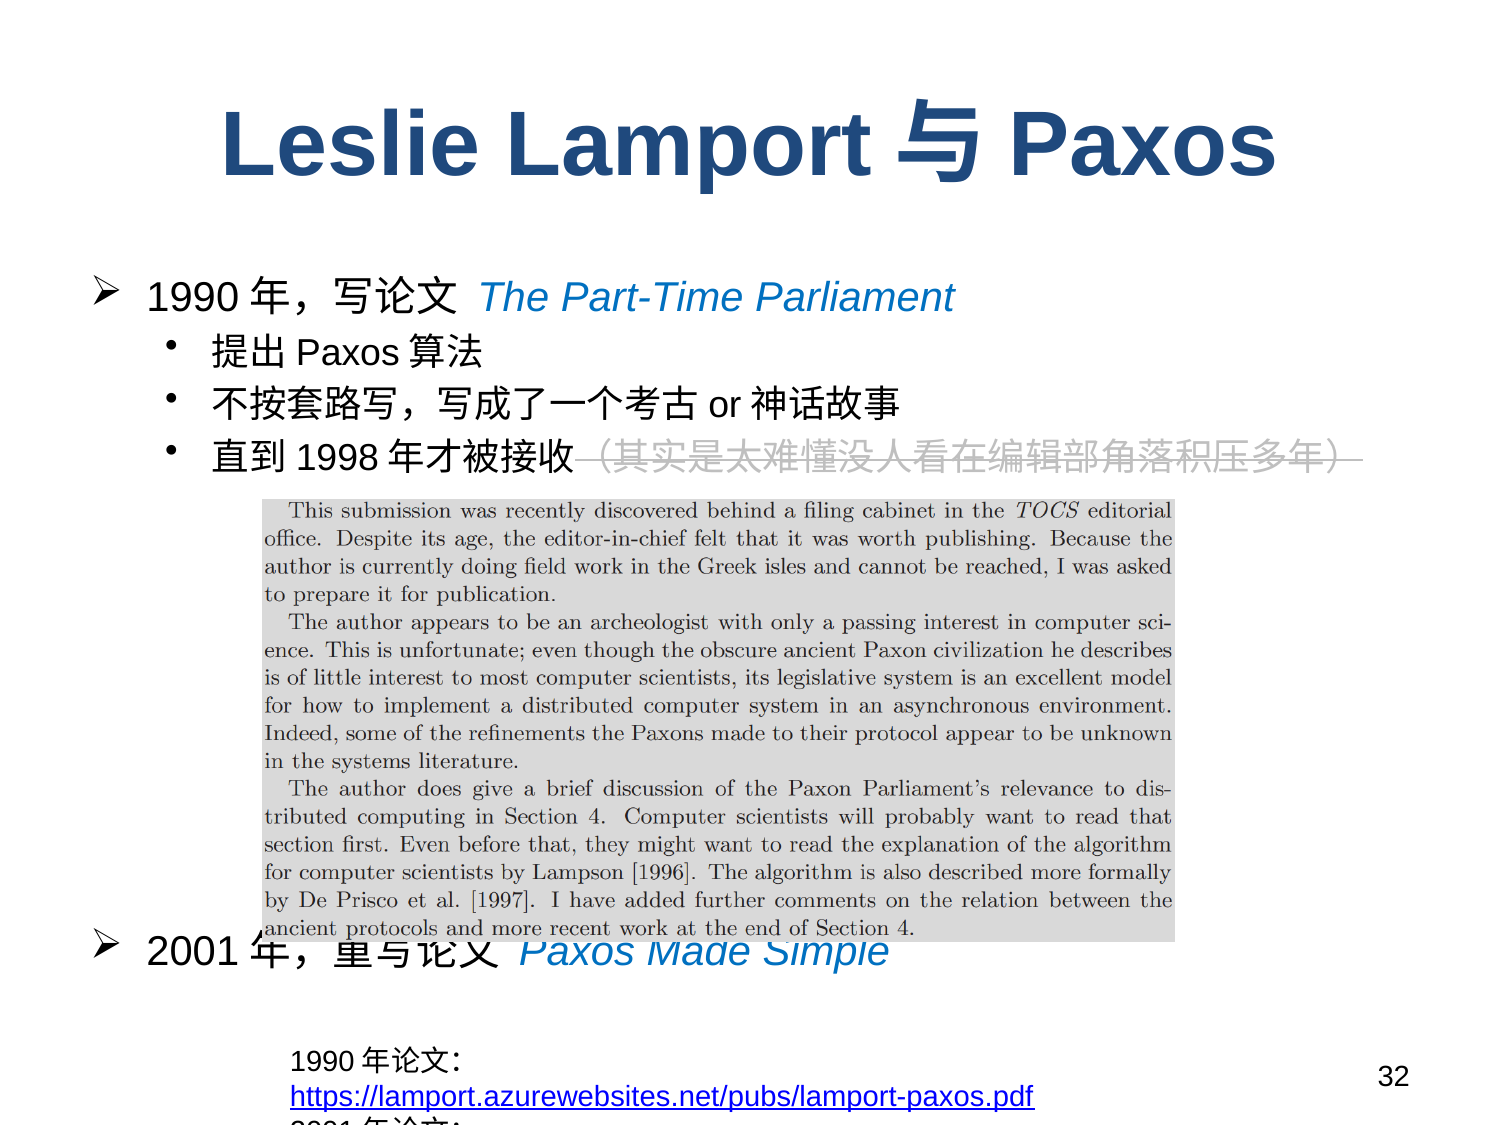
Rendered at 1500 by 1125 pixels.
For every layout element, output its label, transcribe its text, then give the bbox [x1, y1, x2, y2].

slide_number 32 [1225, 1050, 1425, 1103]
text_box 1990年论文：https://lamport.azurewebsites.net/pubs/lamport-paxos.pdf 2001年论文：https://lamport.azurewebsites.net/pubs/paxos-simple.pdf [275, 1034, 1225, 1125]
title Leslie Lamport与Paxos [75, 45, 1425, 233]
list 1990年，写论文 The Part-Time Parliament 提出Paxos算法 不按套路写，写成了一个考古or神话故事 直到1998年才被接收（其实是太难懂没人看在编辑部角落积压多年） 2001年，重写论文 Paxos Made Simple [75, 262, 1425, 1005]
picture [262, 499, 1176, 942]
